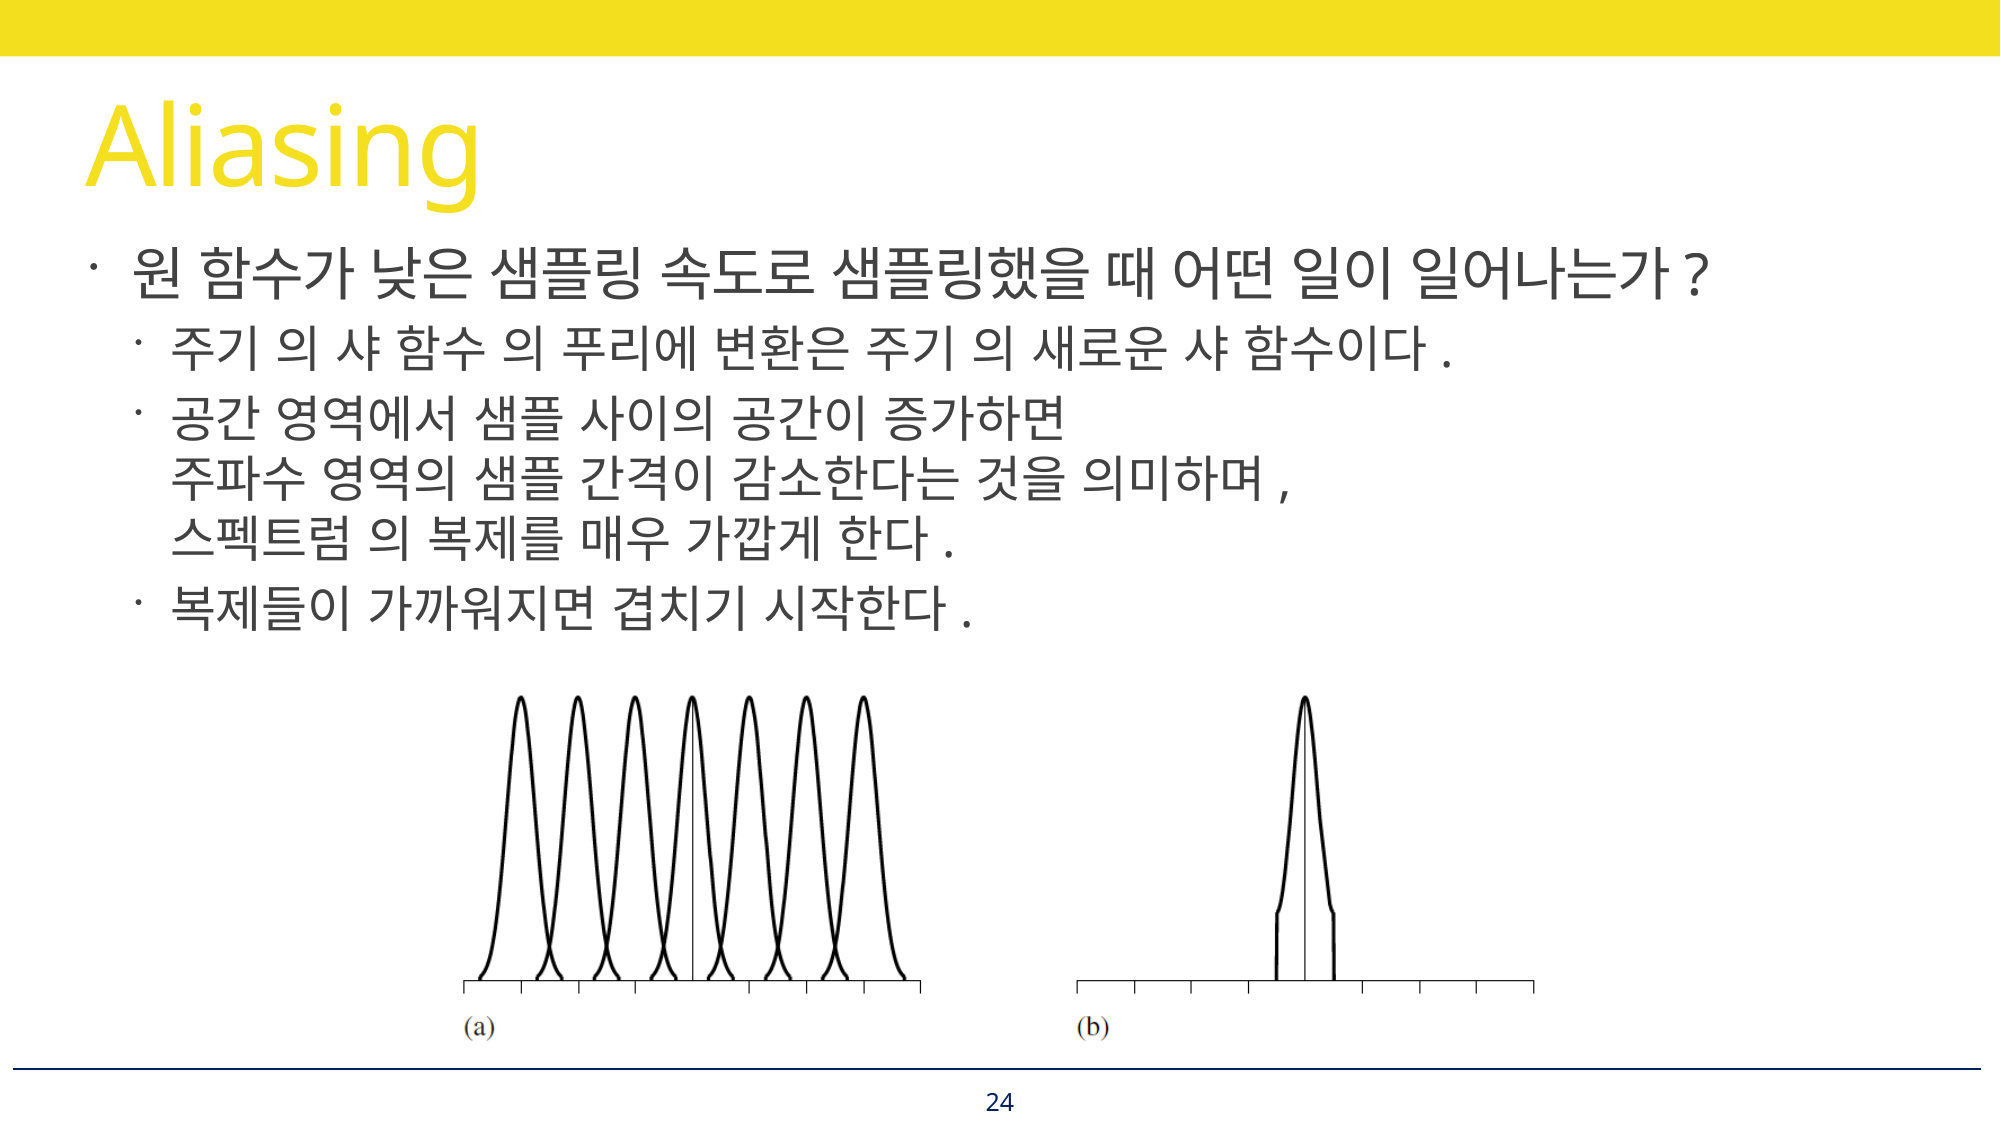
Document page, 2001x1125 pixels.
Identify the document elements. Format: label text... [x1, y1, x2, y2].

picture [459, 689, 1540, 1049]
title Aliasing [85, 89, 1915, 212]
slide_number 24 [916, 1078, 1084, 1125]
